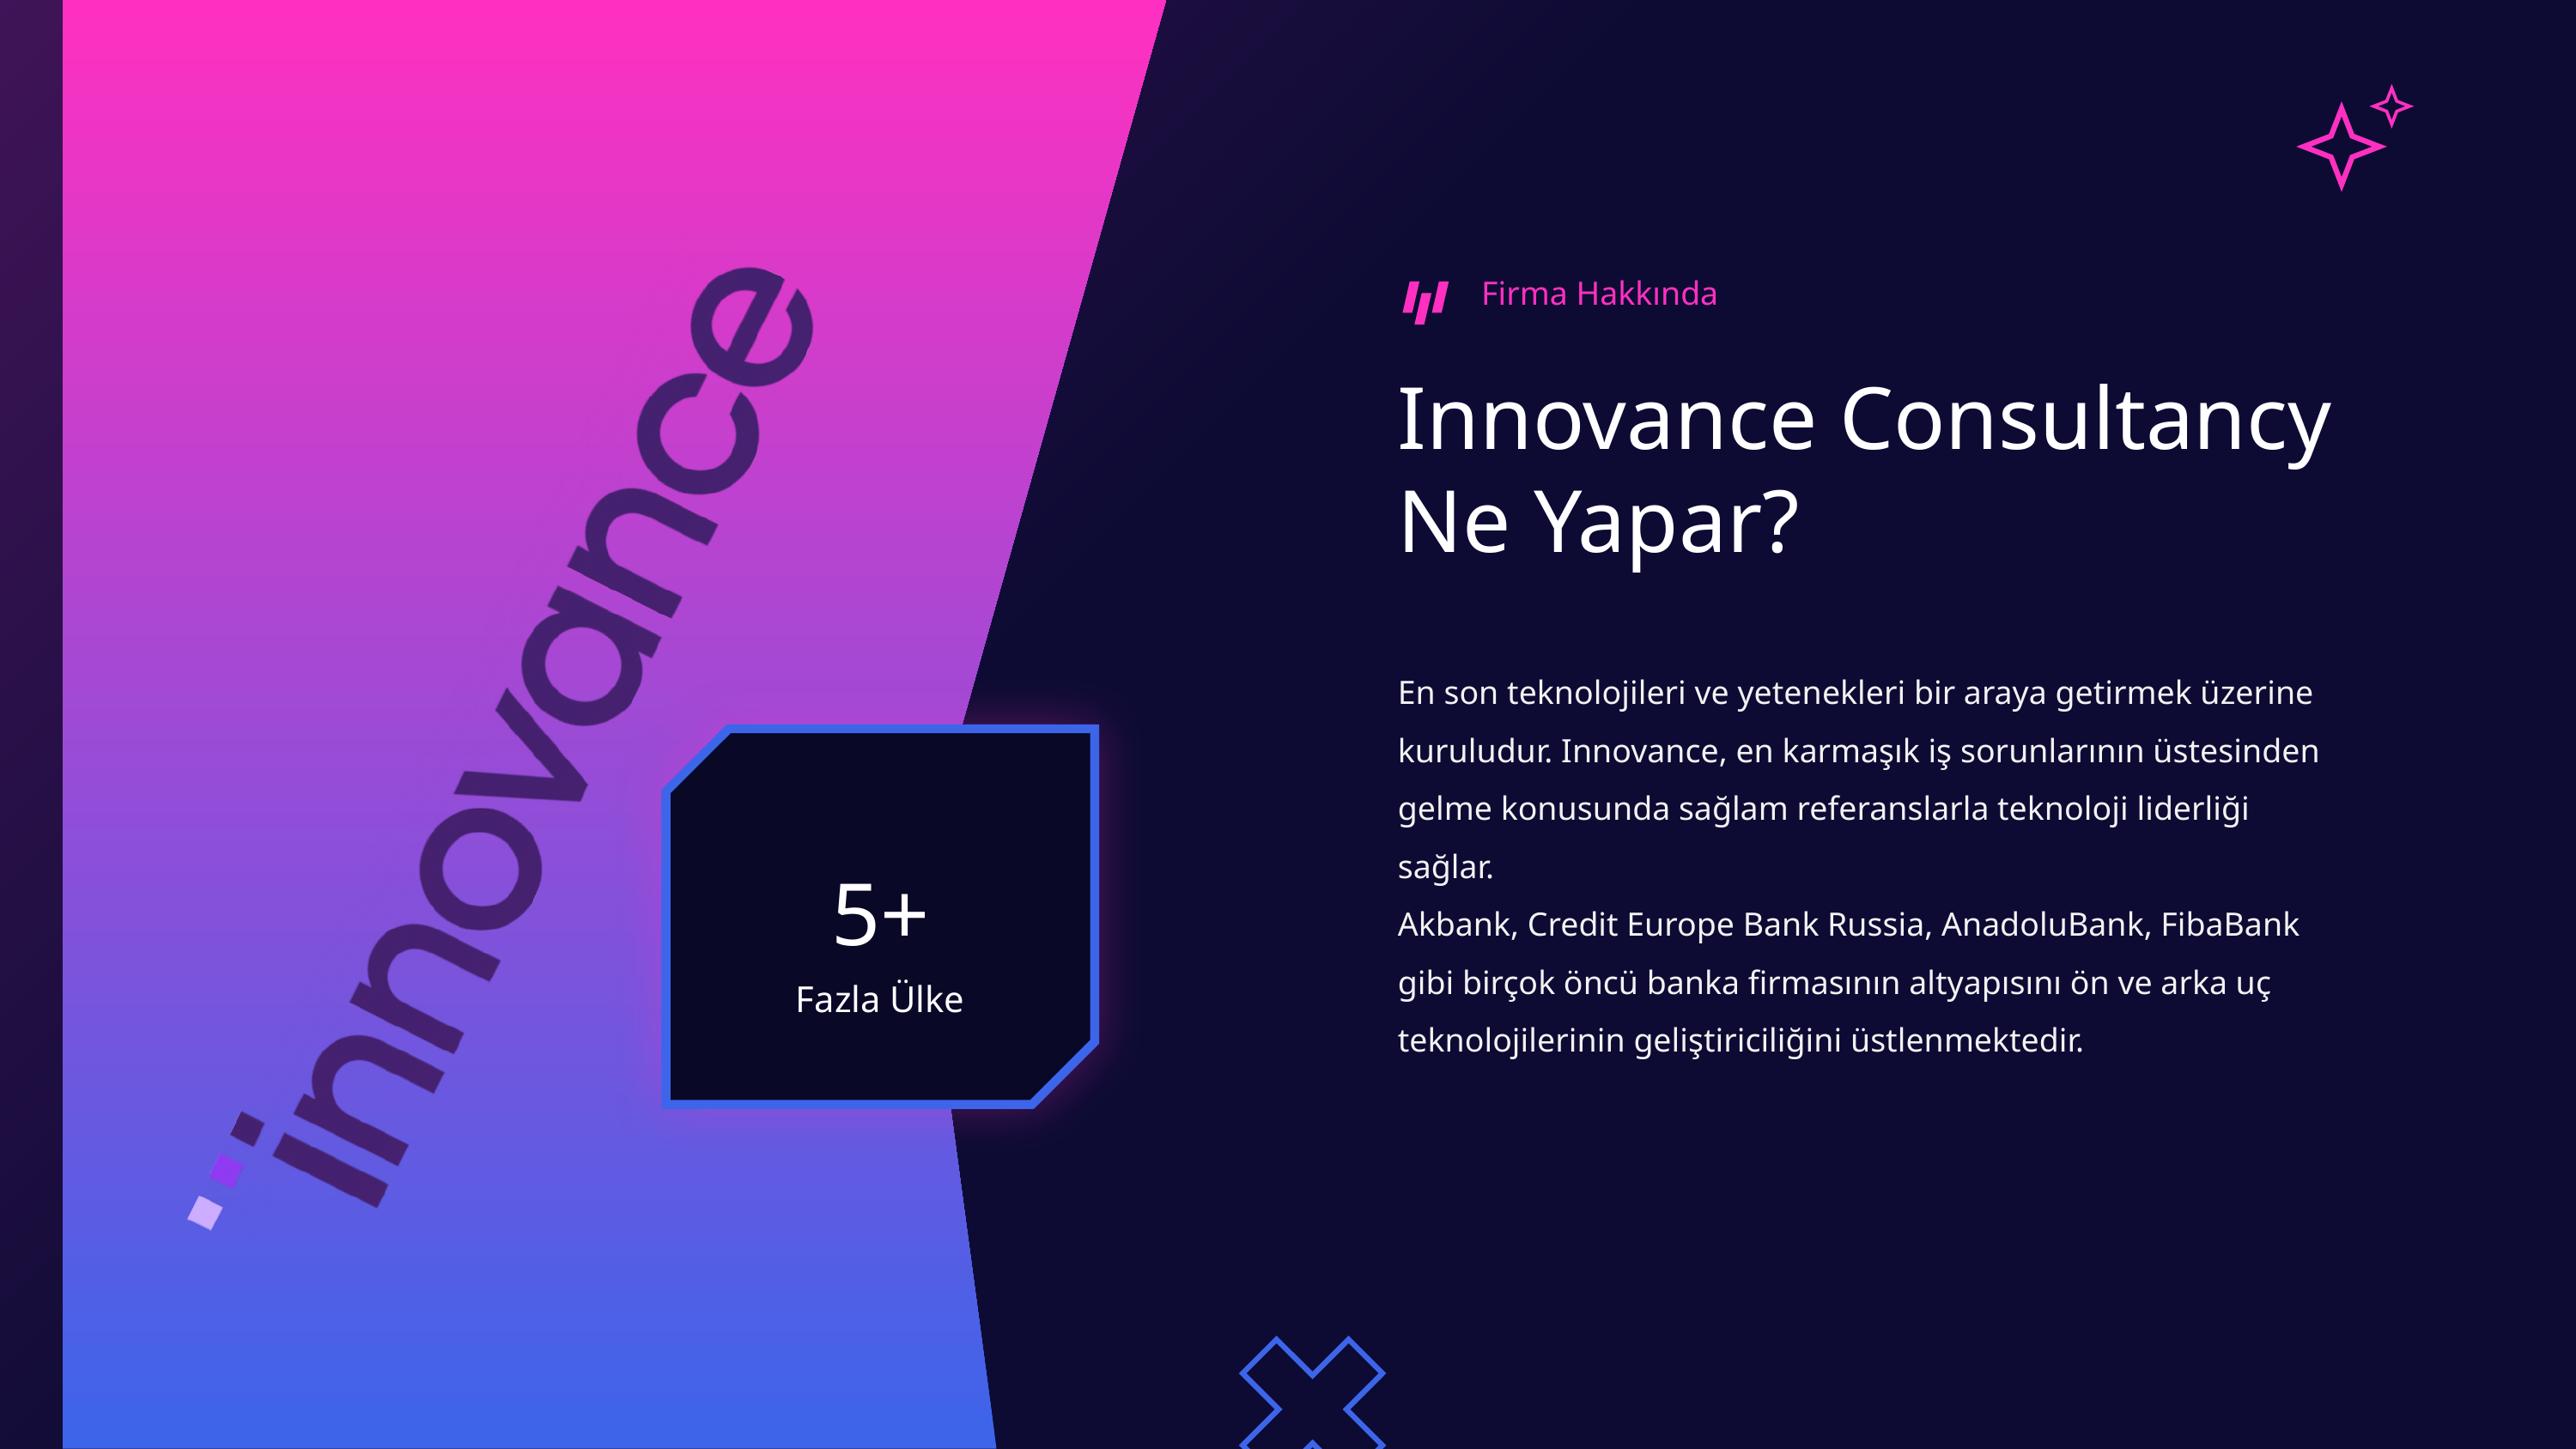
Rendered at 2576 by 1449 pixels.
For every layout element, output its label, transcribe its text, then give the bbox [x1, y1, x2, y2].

text_box En son teknolojileri ve yetenekleri bir araya getirmek üzerine kuruludur. Innovance, en karmaşık iş sorunlarının üstesinden gelme konusunda sağlam referanslarla teknoloji liderliği sağlar. Akbank, Credit Europe Bank Russia, AnadoluBank, FibaBank gibi birçok öncü banka firmasının altyapısını ön ve arka uç teknolojilerinin geliştiriciliğini üstlenmektedir. [1385, 646, 2366, 1065]
text_box Innovance Consultancy Ne Yapar? [1385, 356, 2393, 576]
text_box Firma Hakkında [1468, 267, 1751, 318]
picture [0, 228, 1062, 1292]
text_box 5+ [713, 852, 1048, 969]
text_box [1413, 292, 1433, 326]
text_box [2371, 85, 2413, 127]
text_box [1241, 1337, 1384, 1449]
text_box [665, 728, 1096, 1106]
text_box [2301, 106, 2383, 187]
text_box Fazla Ülke [705, 970, 1056, 1026]
text_box [1431, 280, 1450, 314]
text_box [1401, 280, 1421, 314]
